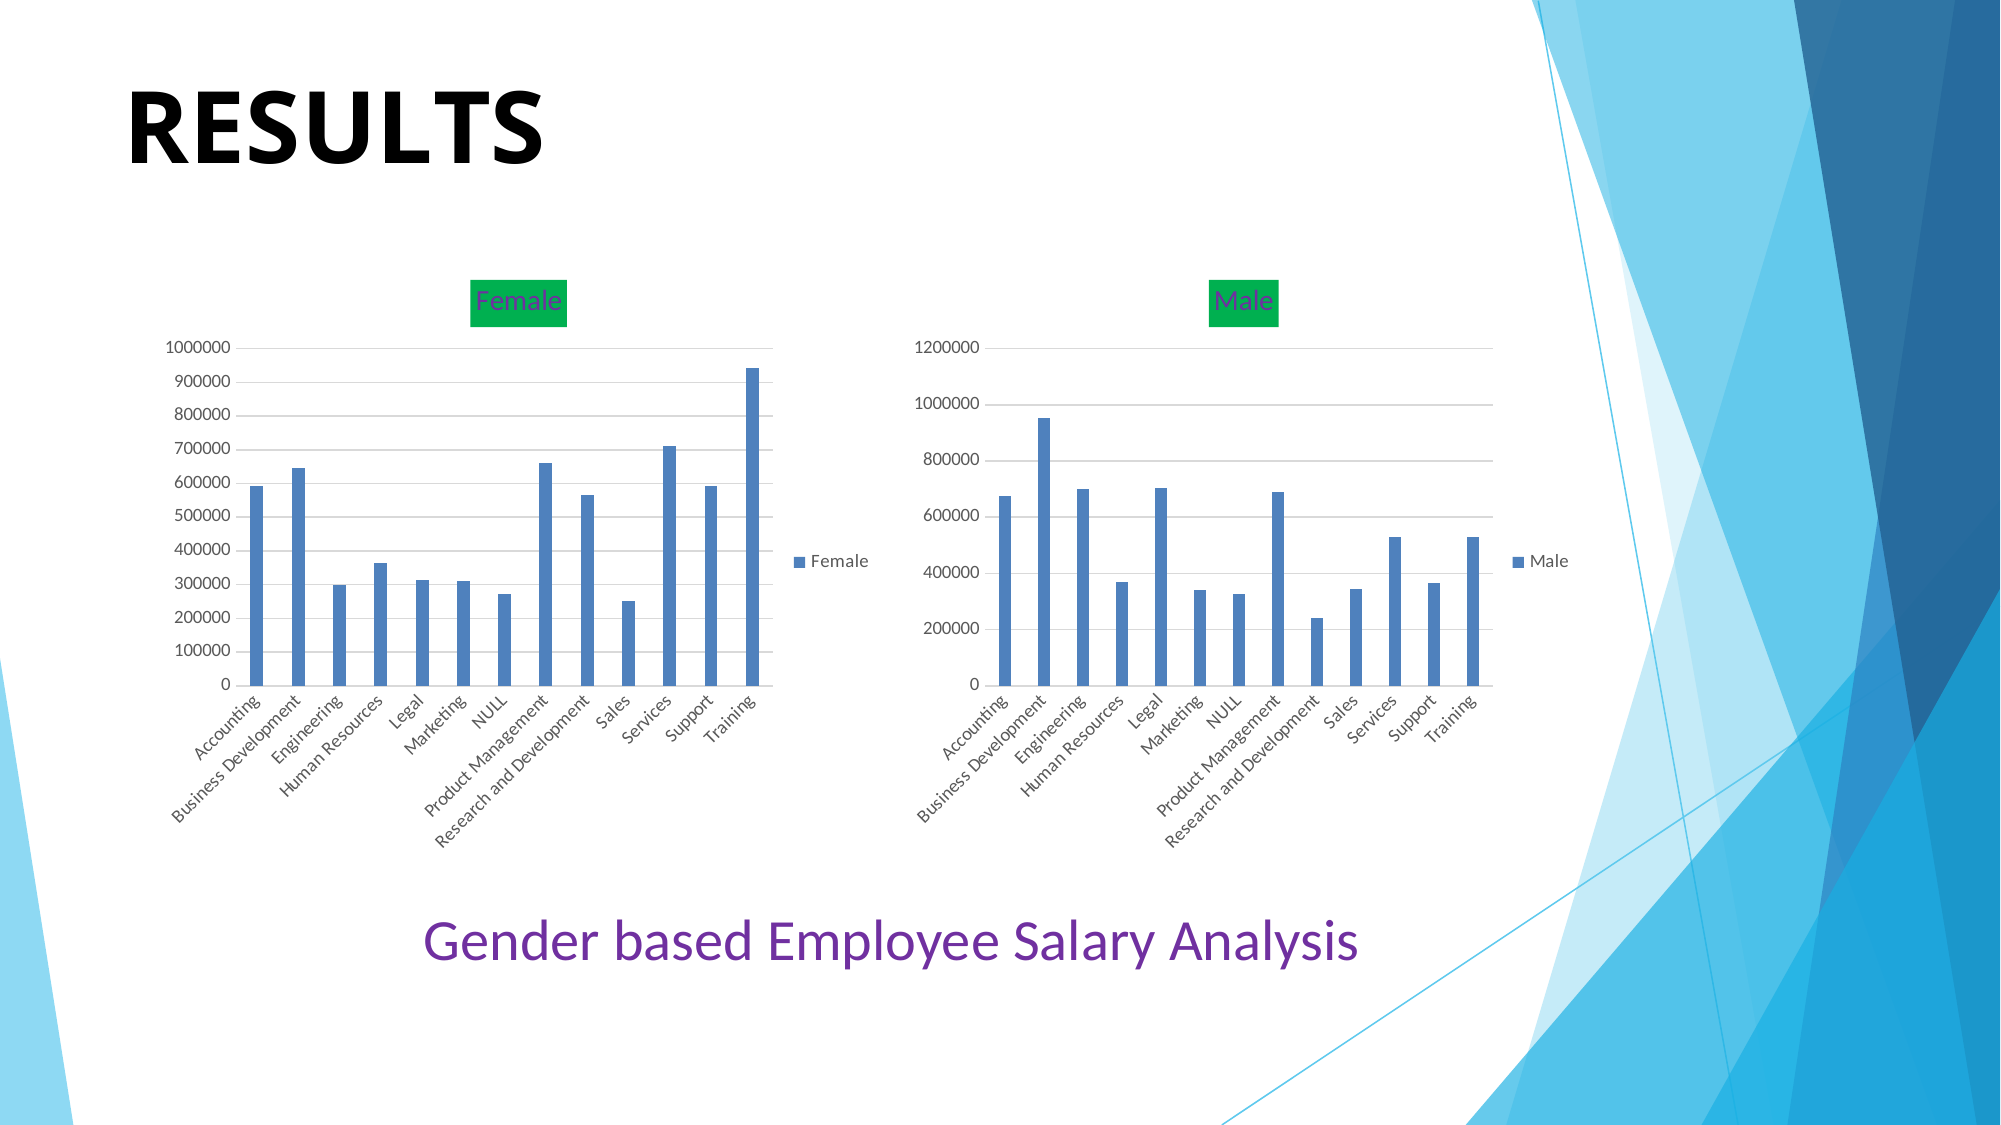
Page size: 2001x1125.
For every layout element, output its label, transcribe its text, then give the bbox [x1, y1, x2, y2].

title RESULTS [123, 63, 1877, 188]
text_box Gender based Employee Salary Analysis [392, 894, 1408, 980]
chart [149, 259, 888, 866]
chart [899, 259, 1588, 866]
